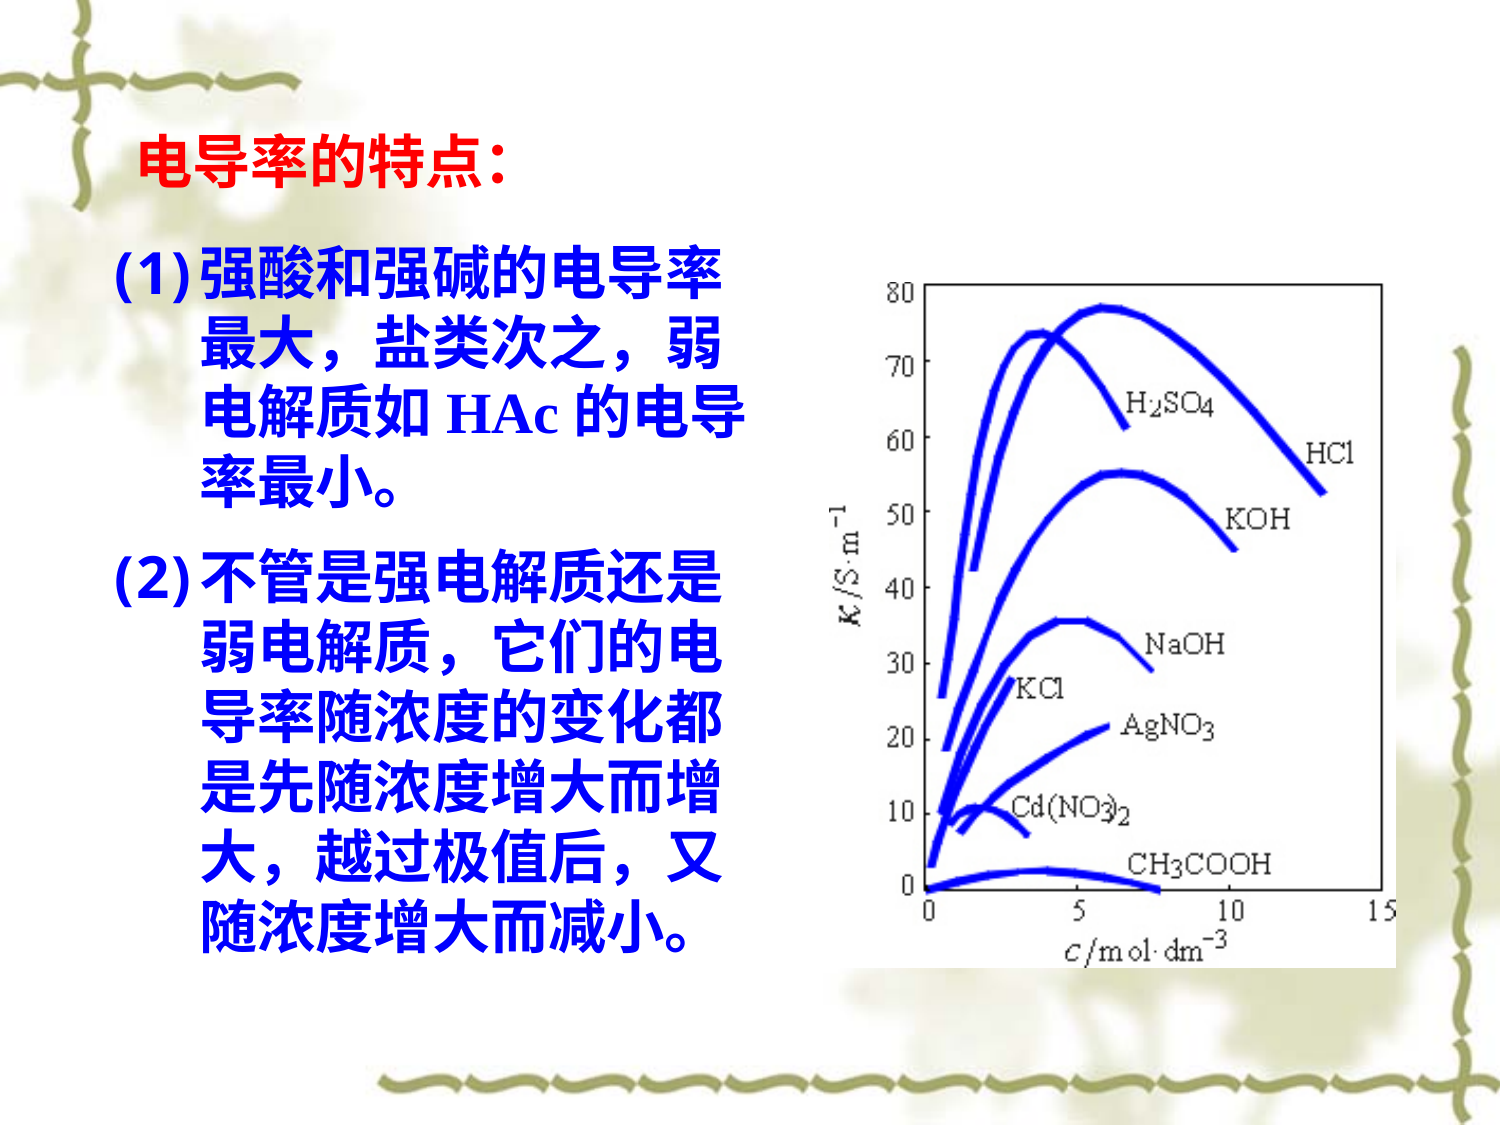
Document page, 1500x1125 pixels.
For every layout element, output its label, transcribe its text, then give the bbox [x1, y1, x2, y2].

picture [0, 0, 1500, 1125]
text_box 强酸和强碱的电导率最大，盐类次之，弱电解质如HAc的电导率最小。 不管是强电解质还是弱电解质，它们的电导率随浓度的变化都是先随浓度增大而增大，越过极值后，又随浓度增大而减小。 [99, 228, 779, 968]
text_box 电导率的特点： [119, 118, 620, 203]
